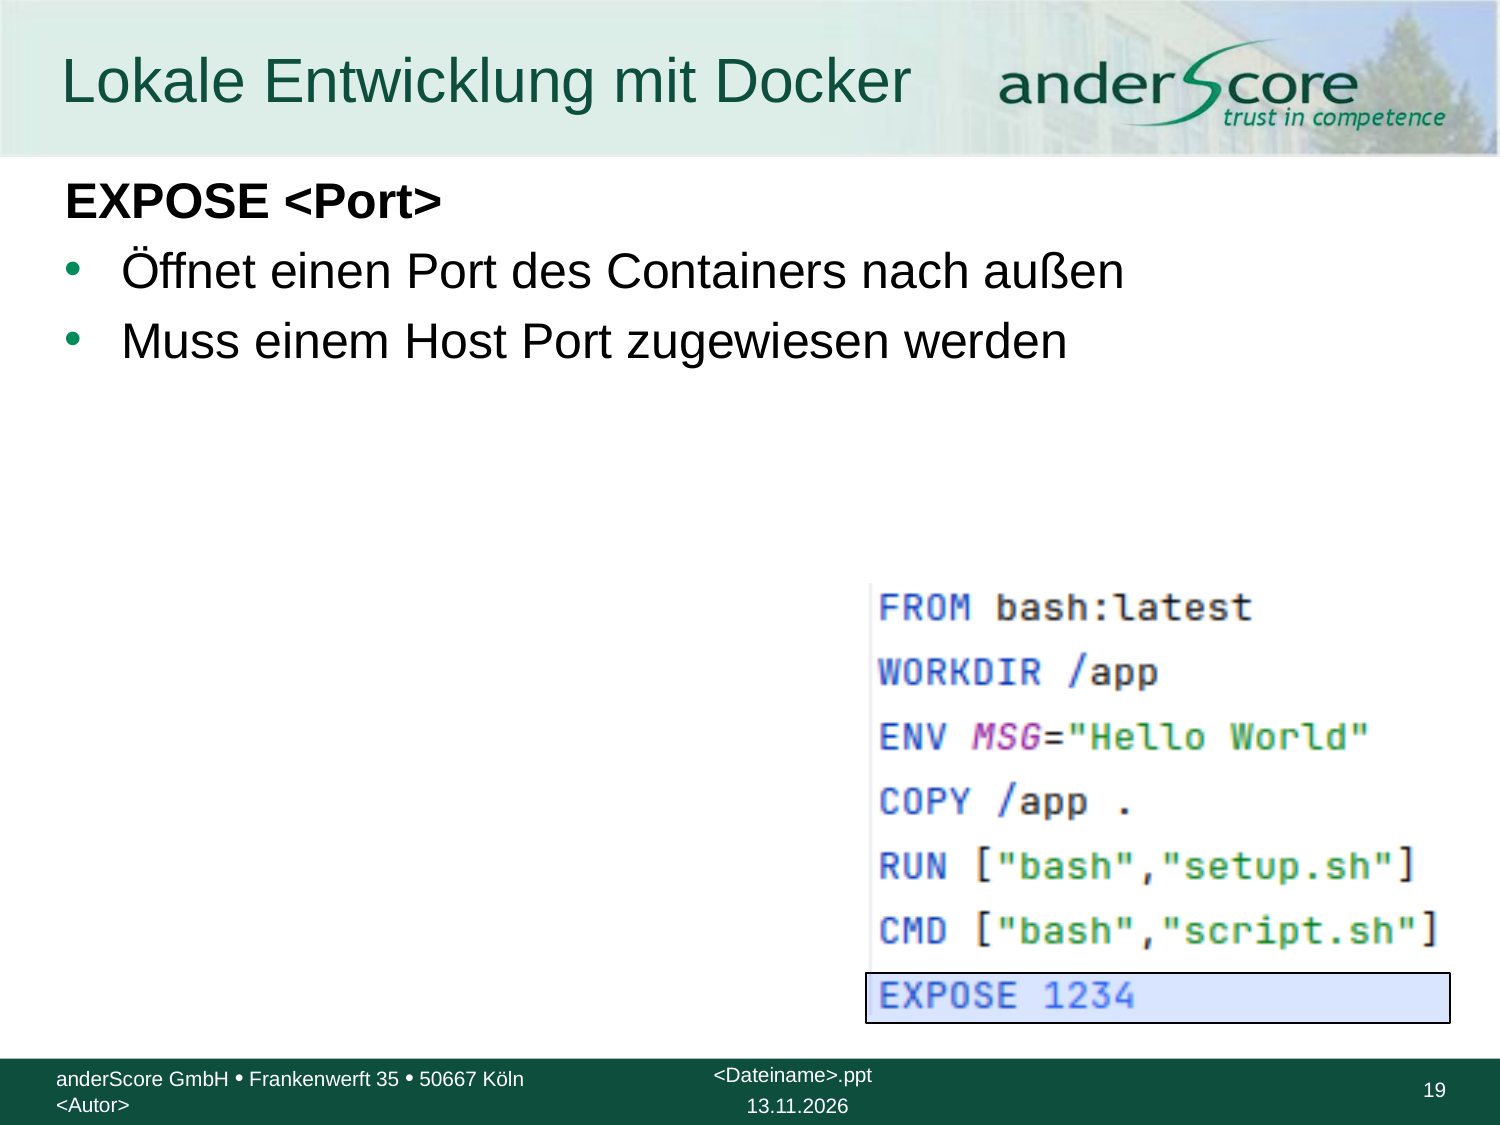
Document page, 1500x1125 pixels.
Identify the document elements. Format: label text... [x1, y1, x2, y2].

list EXPOSE <Port> Öffnet einen Port des Containers nach außen Muss einem Host Port zugewiesen werden [49, 160, 1447, 799]
text_box [866, 972, 1451, 1024]
picture [867, 582, 1446, 1015]
title Lokale Entwicklung mit Docker [46, 24, 959, 141]
picture [0, 0, 1500, 157]
